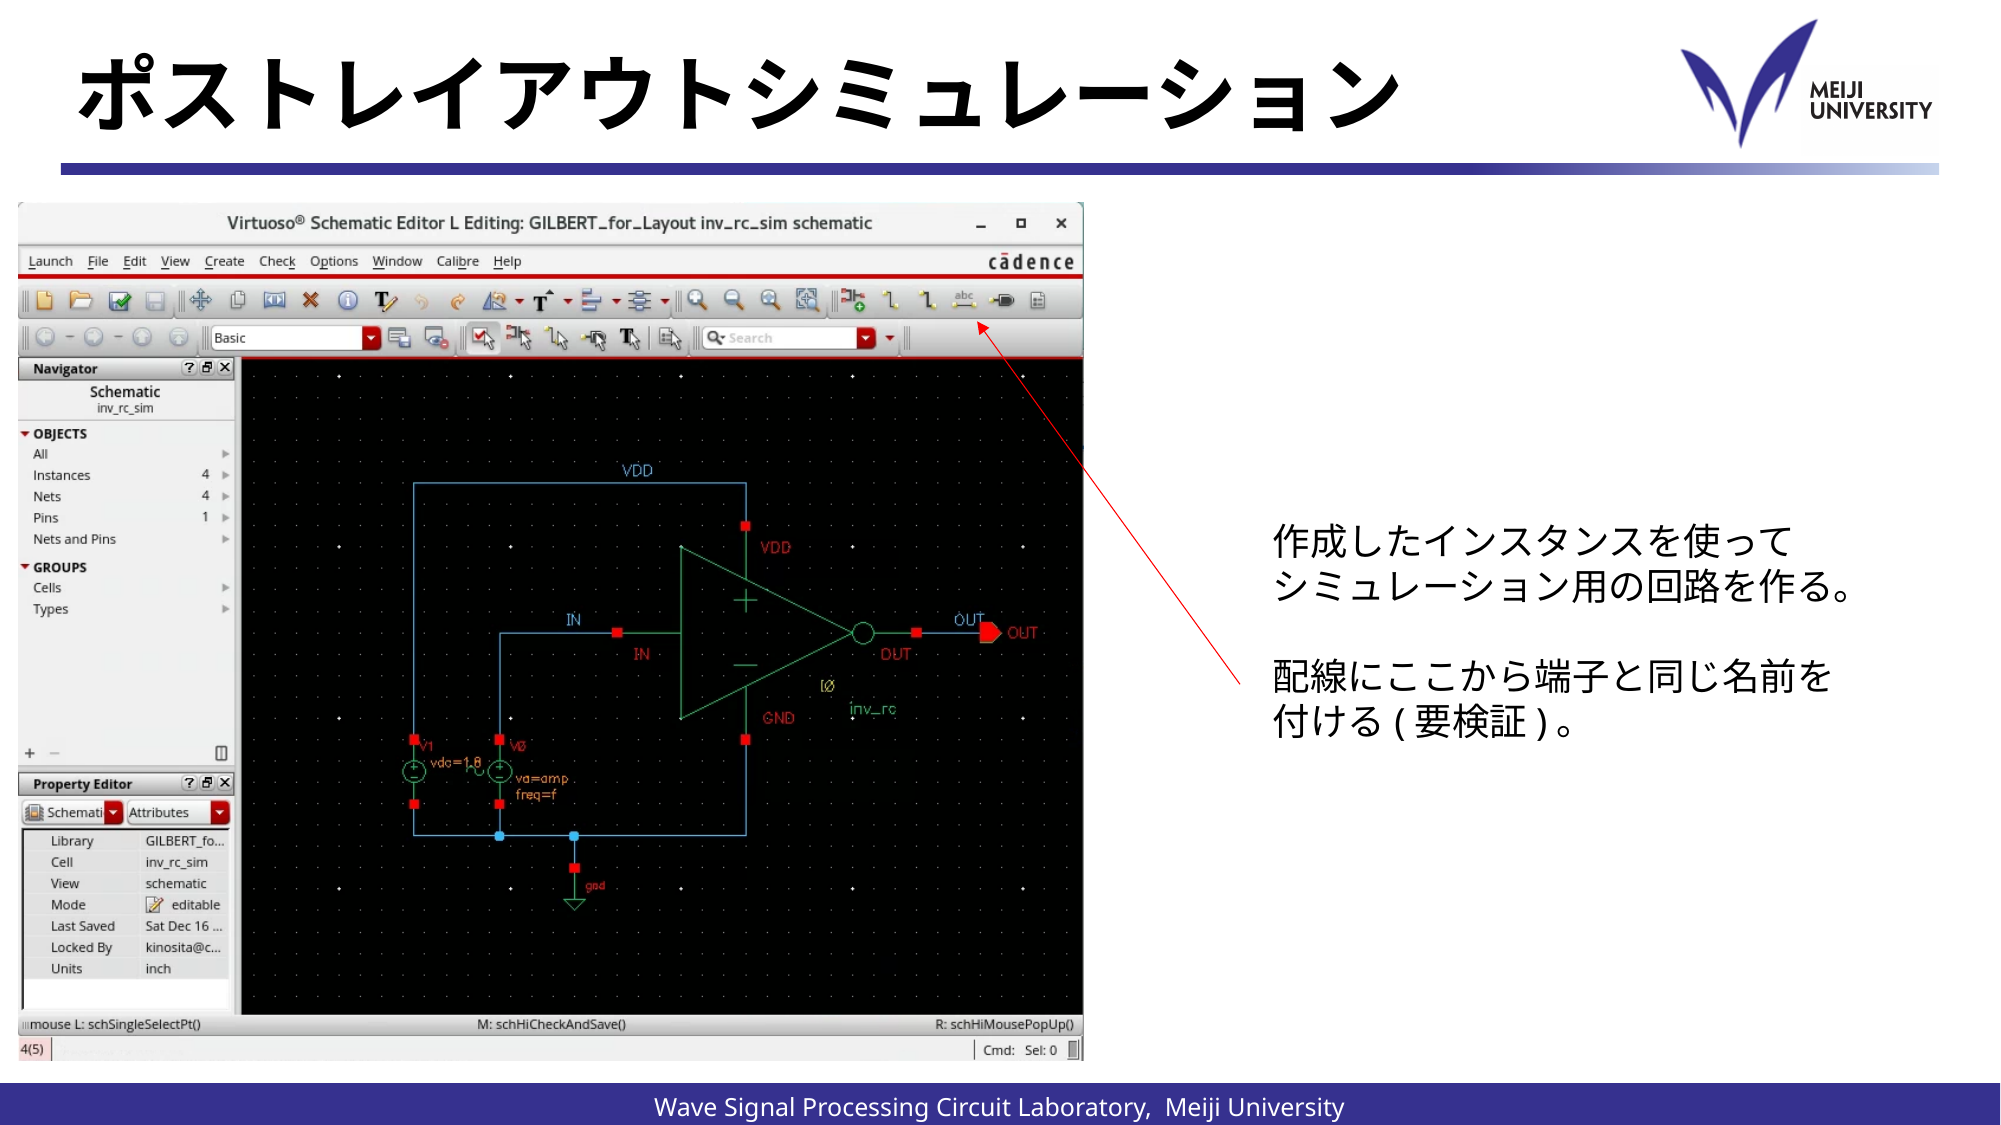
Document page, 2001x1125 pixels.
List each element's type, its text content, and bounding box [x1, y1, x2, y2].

picture [1675, 16, 1939, 156]
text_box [977, 321, 1240, 685]
text_box 作成したインスタンスを使って シミュレーション用の回路を作る。 配線にここから端子と同じ名前を付ける(要検証)。 [1258, 510, 1865, 751]
picture [18, 202, 1084, 1061]
title ポストレイアウトシミュレーション [60, 34, 1786, 164]
footer Wave Signal Processing Circuit Laboratory, Meiji University [588, 1078, 1412, 1125]
